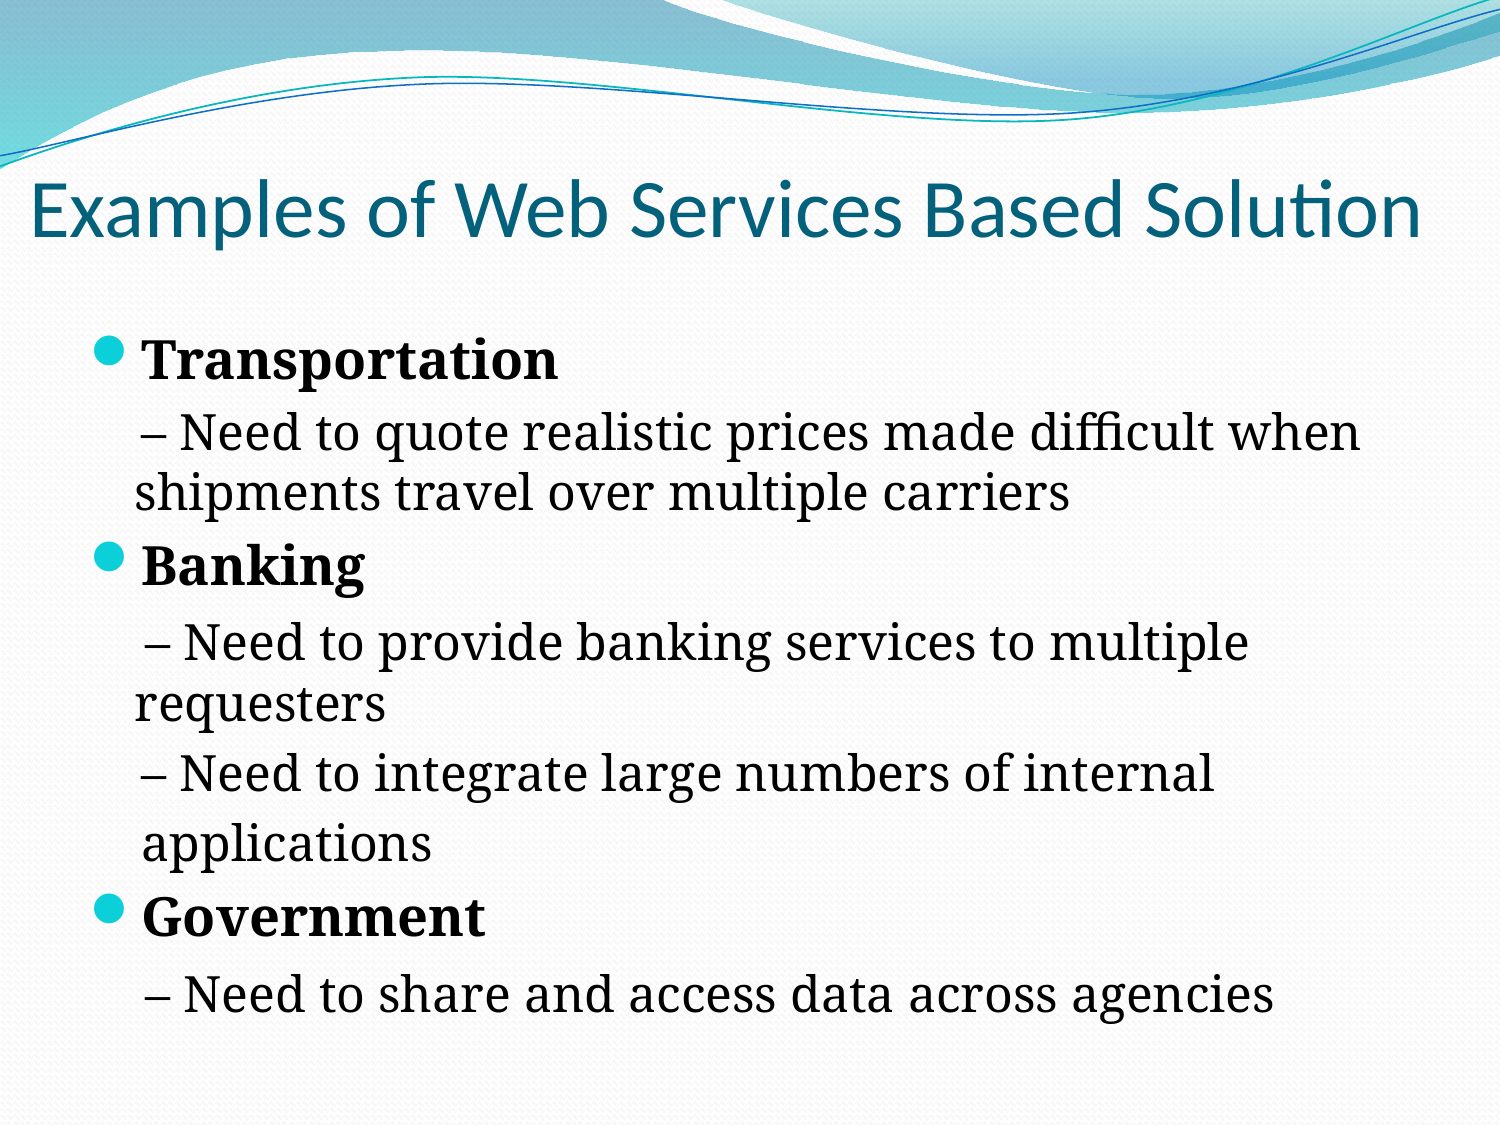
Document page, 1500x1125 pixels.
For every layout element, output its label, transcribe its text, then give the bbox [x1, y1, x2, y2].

title Examples of Web Services Based Solution [29, 66, 1500, 254]
list Transportation – Need to quote realistic prices made difficult when shipments travel over multiple carriers Banking – Need to provide banking services to multiple requesters – Need to integrate large numbers of internal applications Government – Need to share and access data across agencies [75, 317, 1471, 1038]
